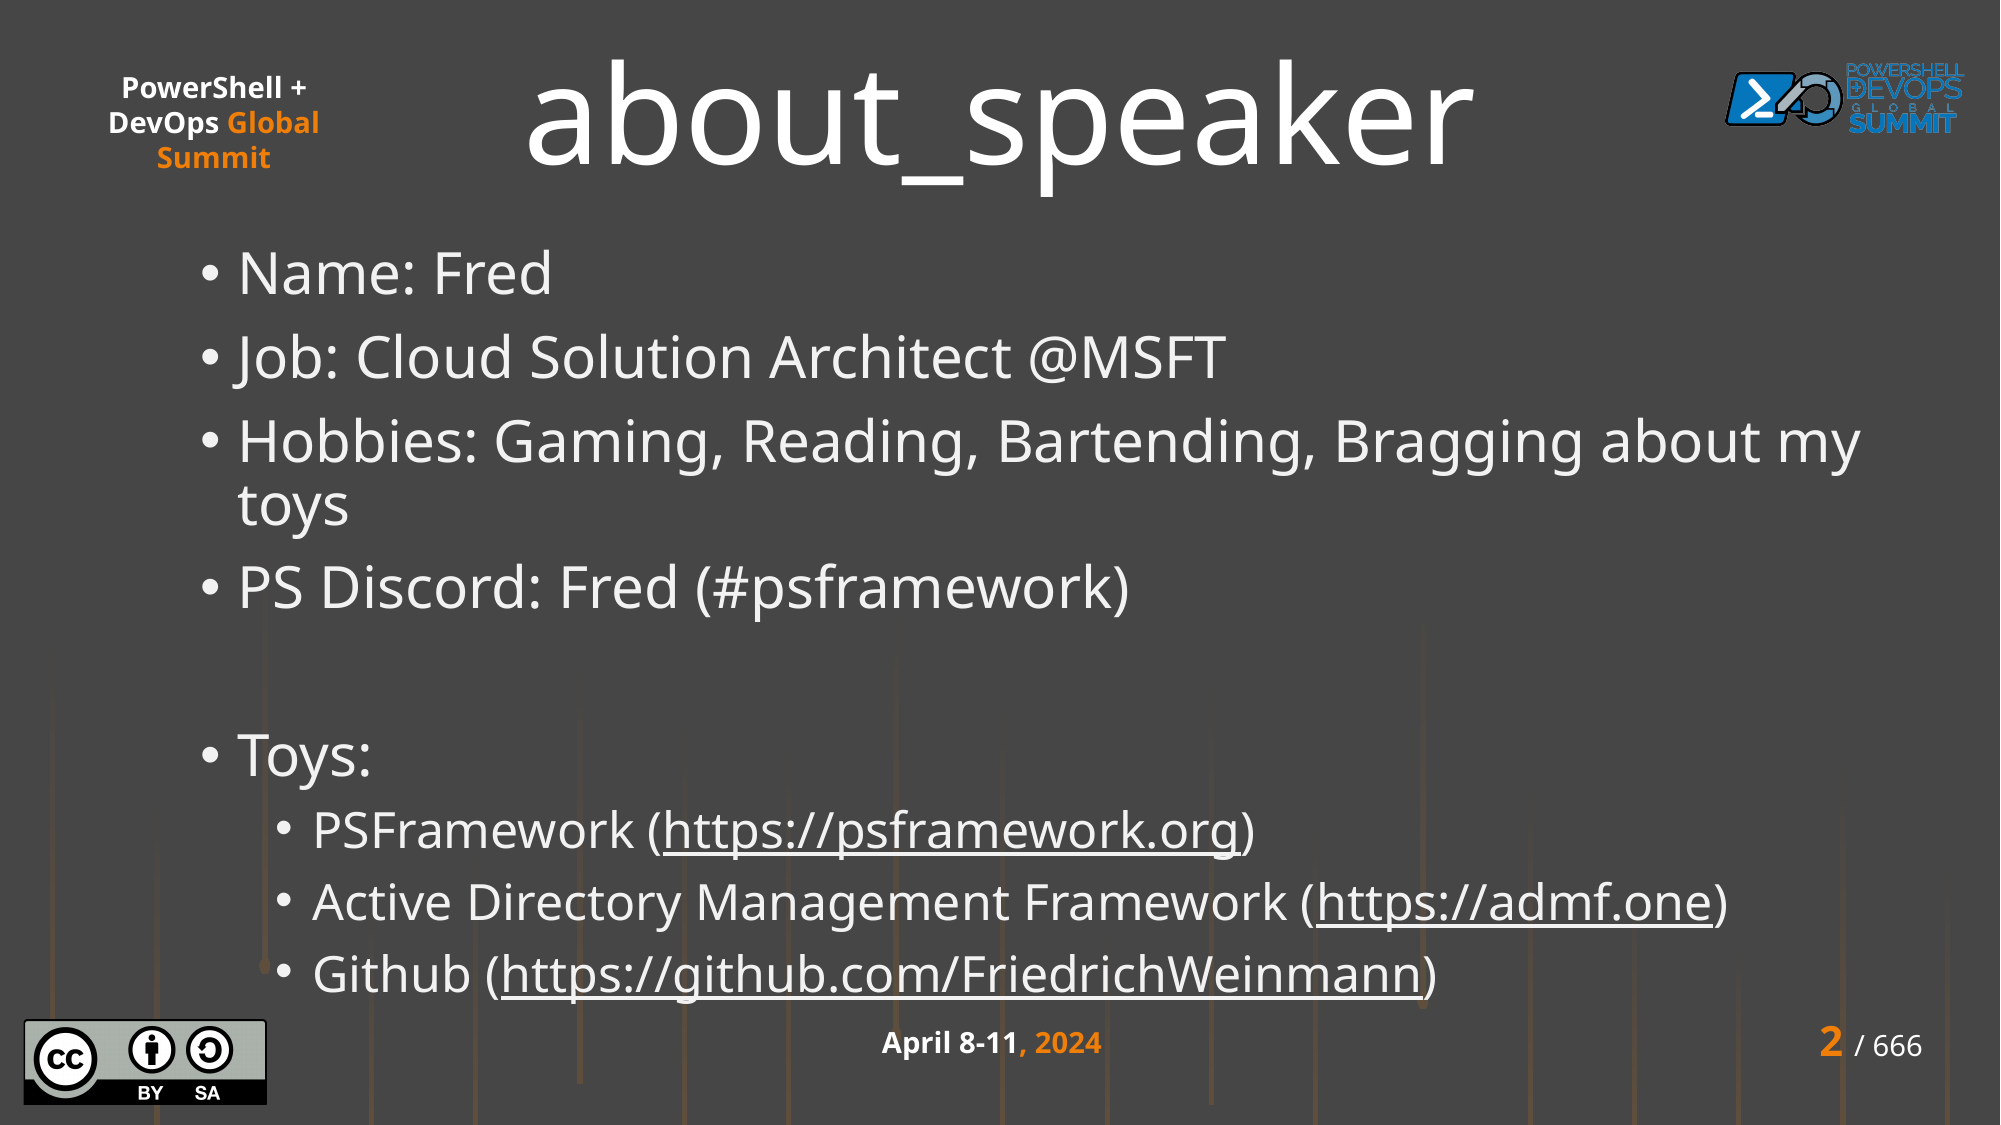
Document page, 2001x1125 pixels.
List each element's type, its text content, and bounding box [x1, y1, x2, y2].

text_box Name: Fred Job: Cloud Solution Architect @MSFT Hobbies: Gaming, Reading, Bartending, Bragging about my toys PS Discord: Fred (#psframework) Toys: PSFramework (https://psframework.org) Active Directory Management Framework (https://admf.one) Github (https://github.com/FriedrichWeinmann) [185, 236, 1911, 951]
picture [1863, 61, 1965, 139]
picture [23, 1019, 267, 1105]
text_box about_speaker [137, 38, 1863, 256]
